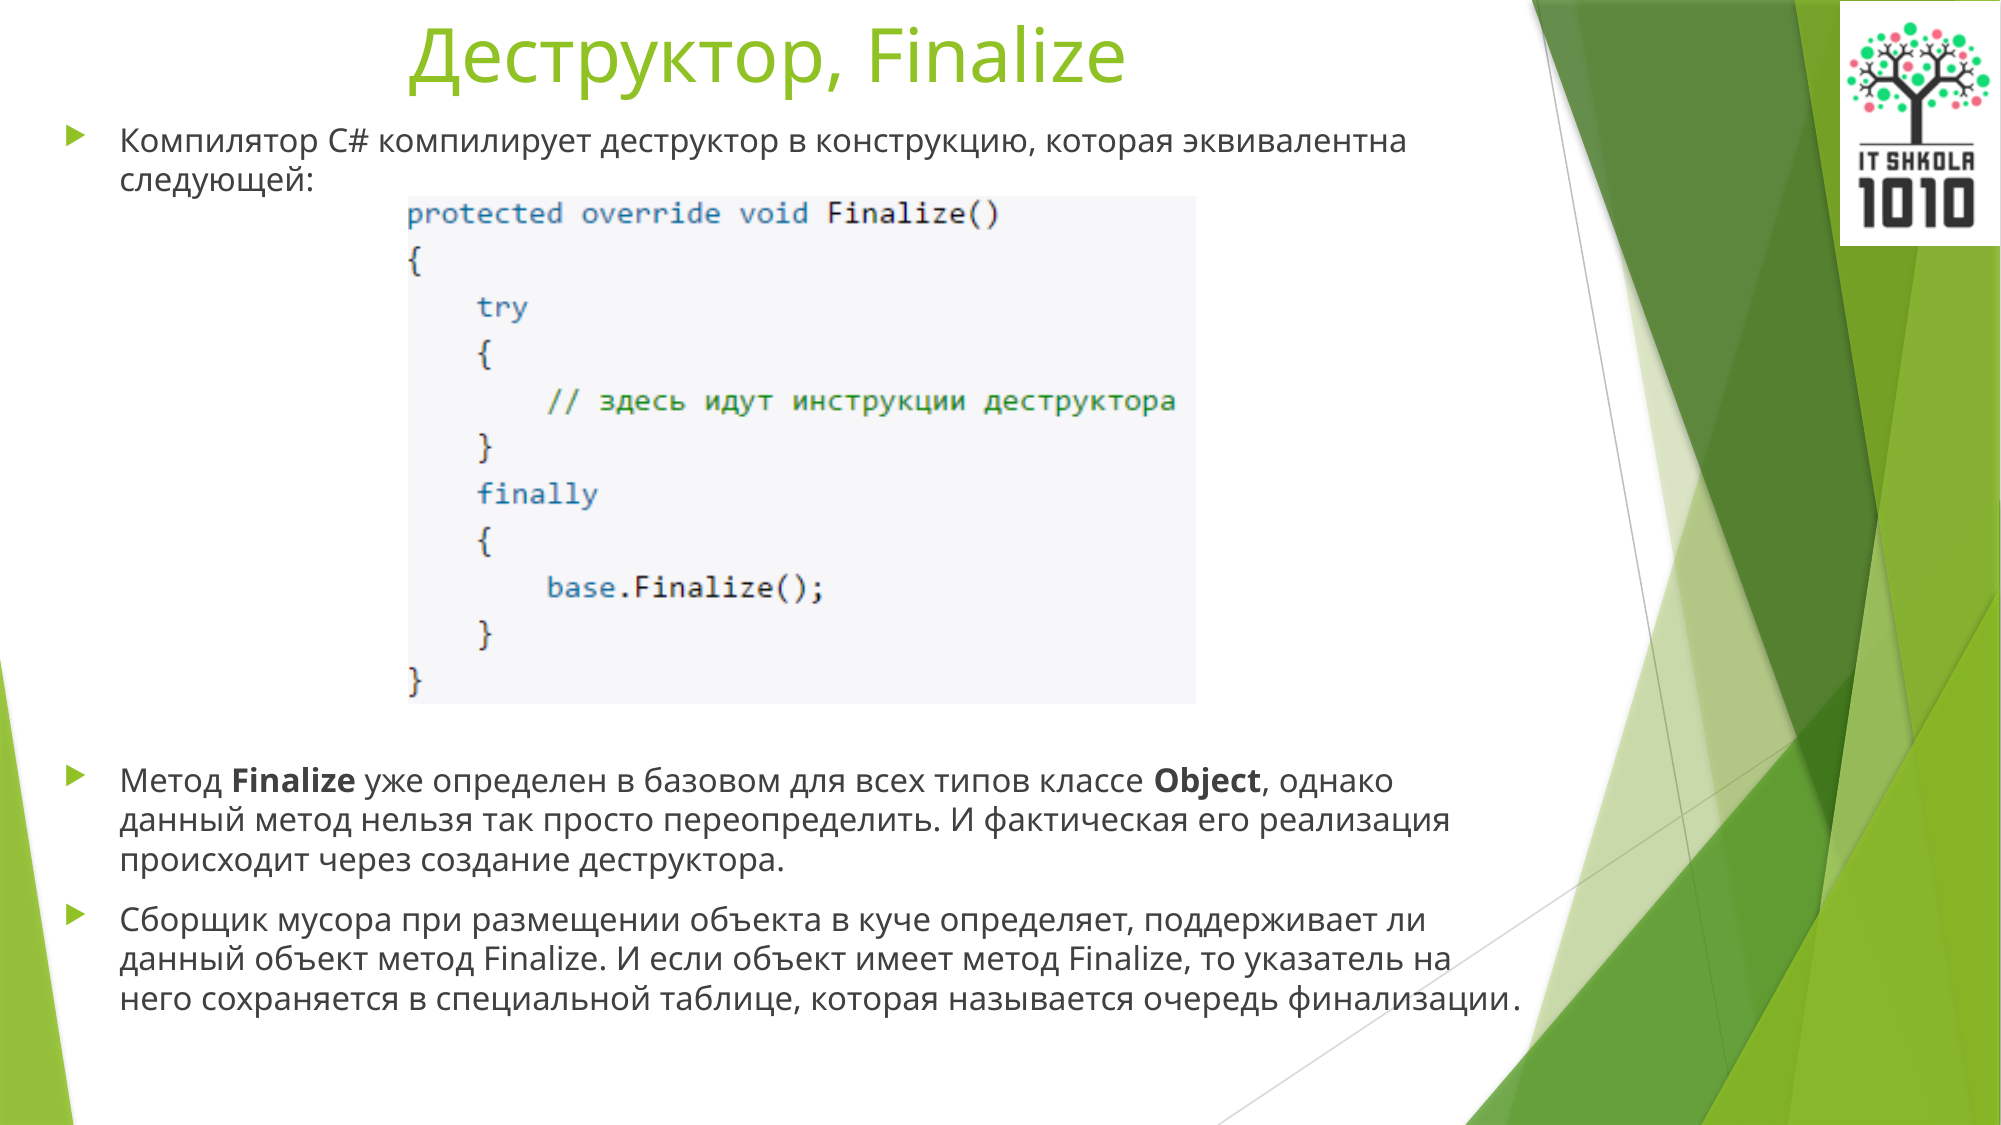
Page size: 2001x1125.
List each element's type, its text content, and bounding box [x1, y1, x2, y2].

picture [407, 195, 1197, 704]
list Компилятор C# компилирует деструктор в конструкцию, которая эквивалентна следующей: Метод Finalize уже определен в базовом для всех типов классе Object, однако данный метод нельзя так просто переопределить. И фактическая его реализация происходит через создание деструктора. Cборщик мусора при размещении объекта в куче определяет, поддерживает ли данный объект метод Finalize. И если объект имеет метод Finalize, то указатель на него сохраняется в специальной таблице, которая называется очередь финализации. [48, 112, 1538, 1041]
picture [1839, 0, 2000, 246]
title Деструктор, Finalize [0, 0, 1538, 112]
